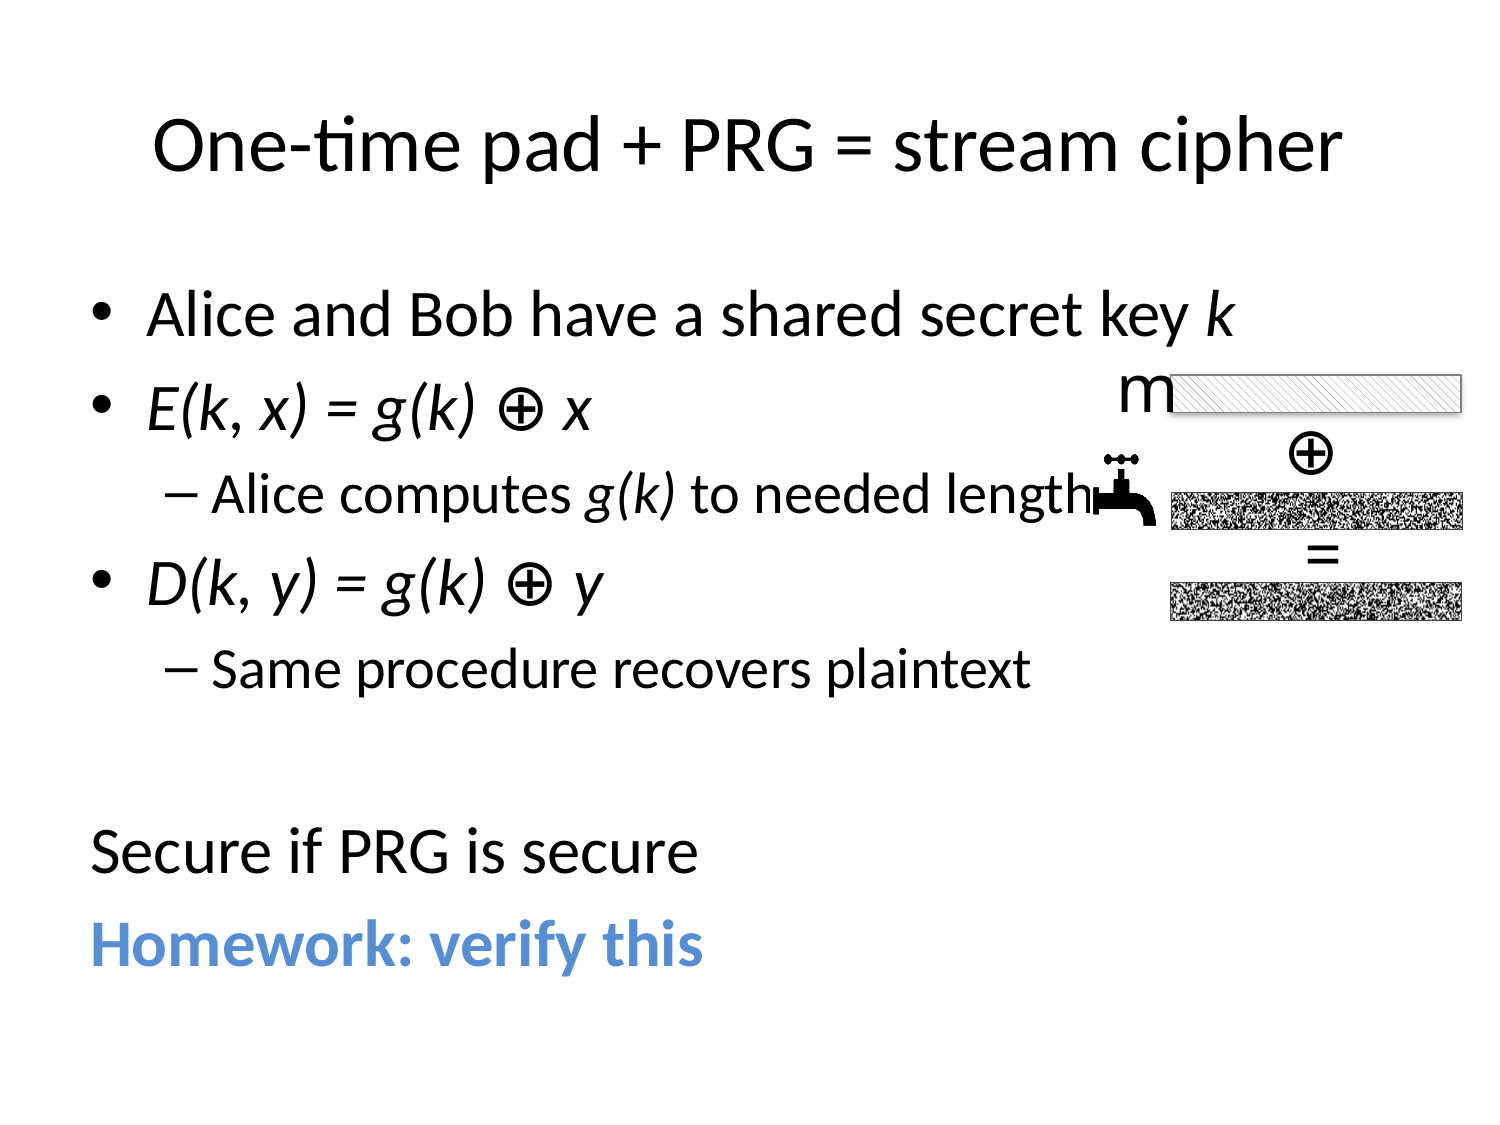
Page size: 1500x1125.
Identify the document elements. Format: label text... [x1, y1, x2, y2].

picture [1170, 582, 1462, 621]
text_box [1194, 374, 1462, 413]
picture [1090, 452, 1157, 528]
picture [1171, 492, 1463, 531]
title One-time pad + PRG = stream cipher [75, 45, 1425, 233]
text_box ⊕ [1268, 400, 1354, 490]
list Alice and Bob have a shared secret key k E(k, x) = g(k) ⊕ x Alice computes g(k) to needed length D(k, y) = g(k) ⊕ y Same procedure recovers plaintext Secure if PRG is secure Homework: verify this [75, 262, 1425, 1075]
text_box = [1289, 540, 1358, 581]
text_box m [1101, 338, 1194, 433]
